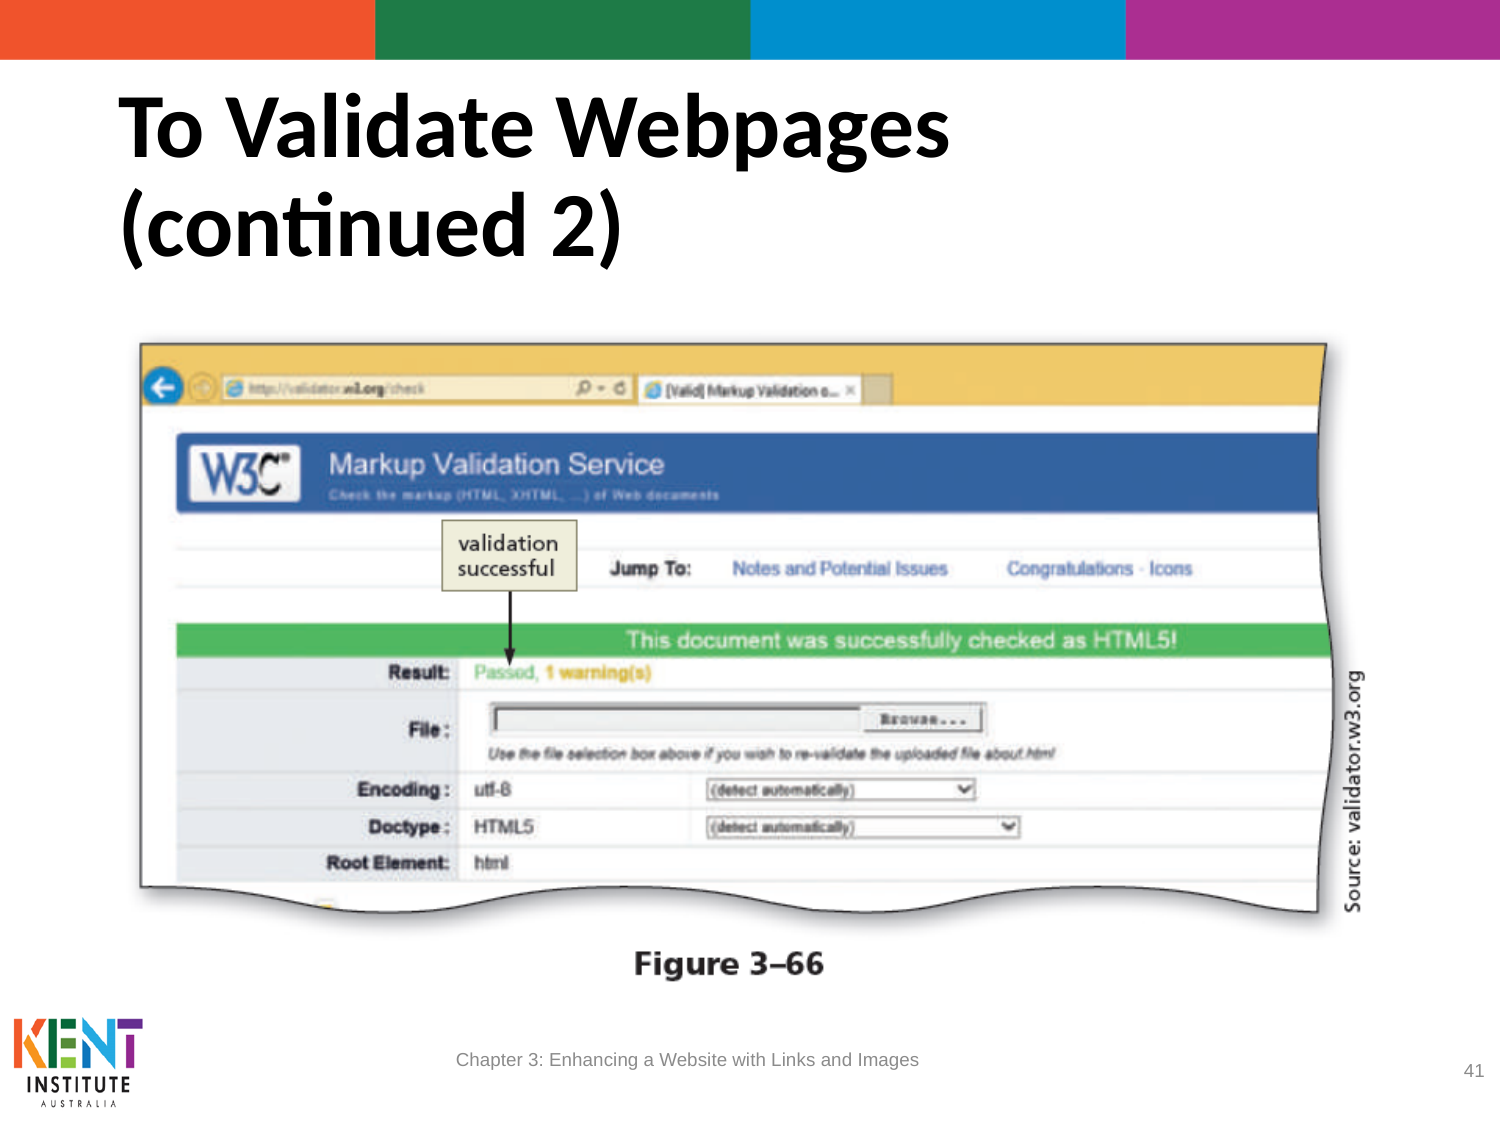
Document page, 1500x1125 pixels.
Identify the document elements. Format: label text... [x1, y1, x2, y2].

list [124, 318, 1376, 994]
footer Chapter 3: Enhancing a Website with Links and Images [0, 1040, 1375, 1100]
picture [0, 1000, 156, 1040]
picture [0, 1100, 156, 1125]
picture [0, 0, 750, 60]
slide_number 41 [1425, 1040, 1500, 1100]
picture [1126, 0, 1500, 60]
title To Validate Webpages (continued 2) [103, 68, 1397, 286]
